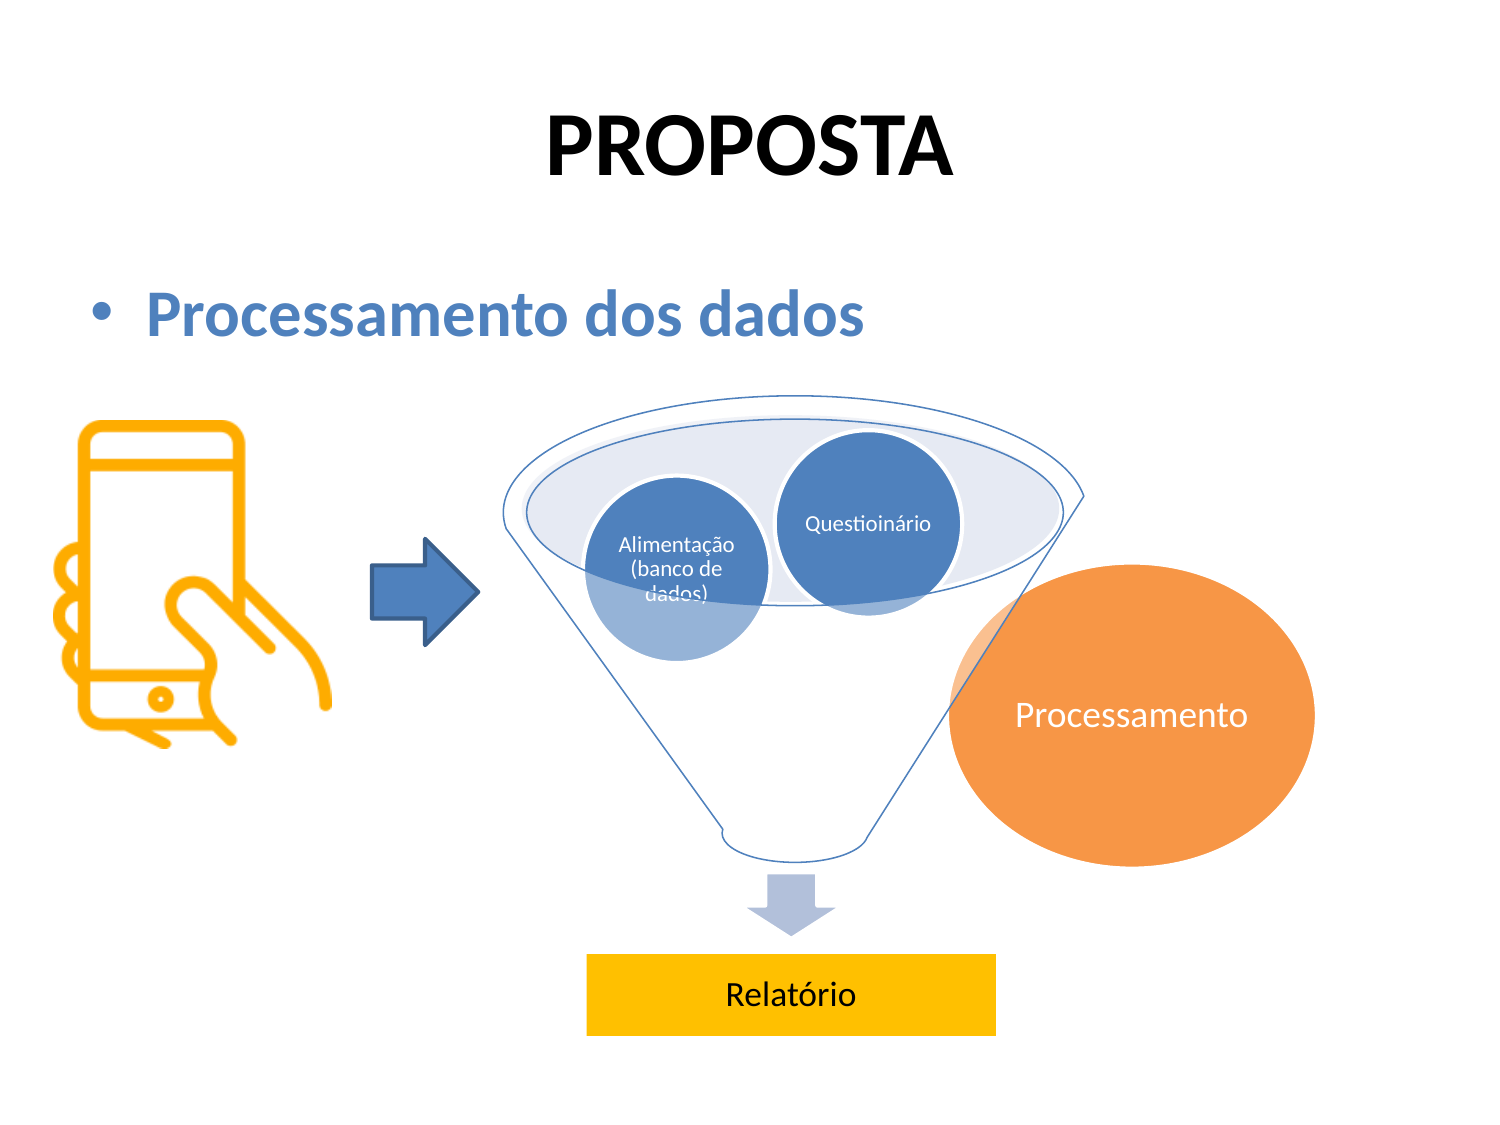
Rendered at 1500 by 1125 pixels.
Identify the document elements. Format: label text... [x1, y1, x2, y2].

picture [52, 420, 332, 750]
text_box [265, 377, 1318, 1045]
title PROPOSTA [75, 45, 1425, 233]
list Processamento dos dados [75, 262, 1425, 1005]
